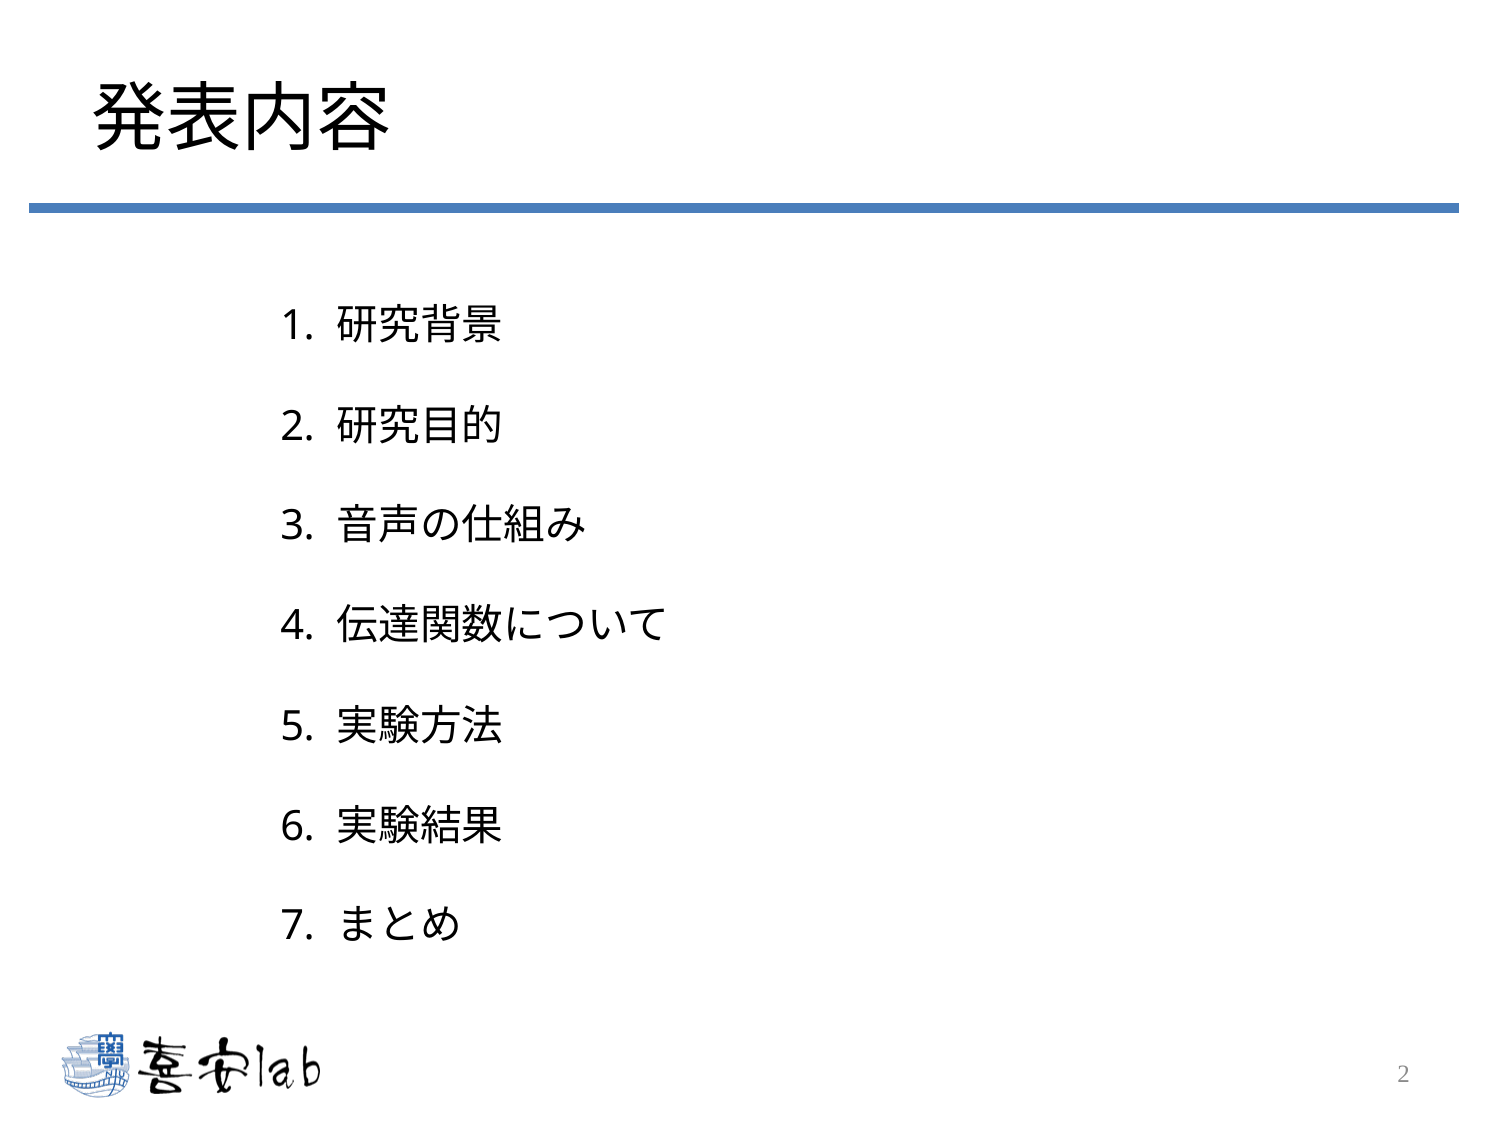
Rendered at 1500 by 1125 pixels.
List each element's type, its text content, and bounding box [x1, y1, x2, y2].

slide_number 2 [1328, 1042, 1425, 1103]
title 発表内容 [76, 44, 1426, 185]
picture [53, 1023, 265, 1106]
text_box 研究背景 研究目的 音声の仕組み 伝達関数について 実験方法 実験結果 まとめ [265, 290, 1181, 1125]
